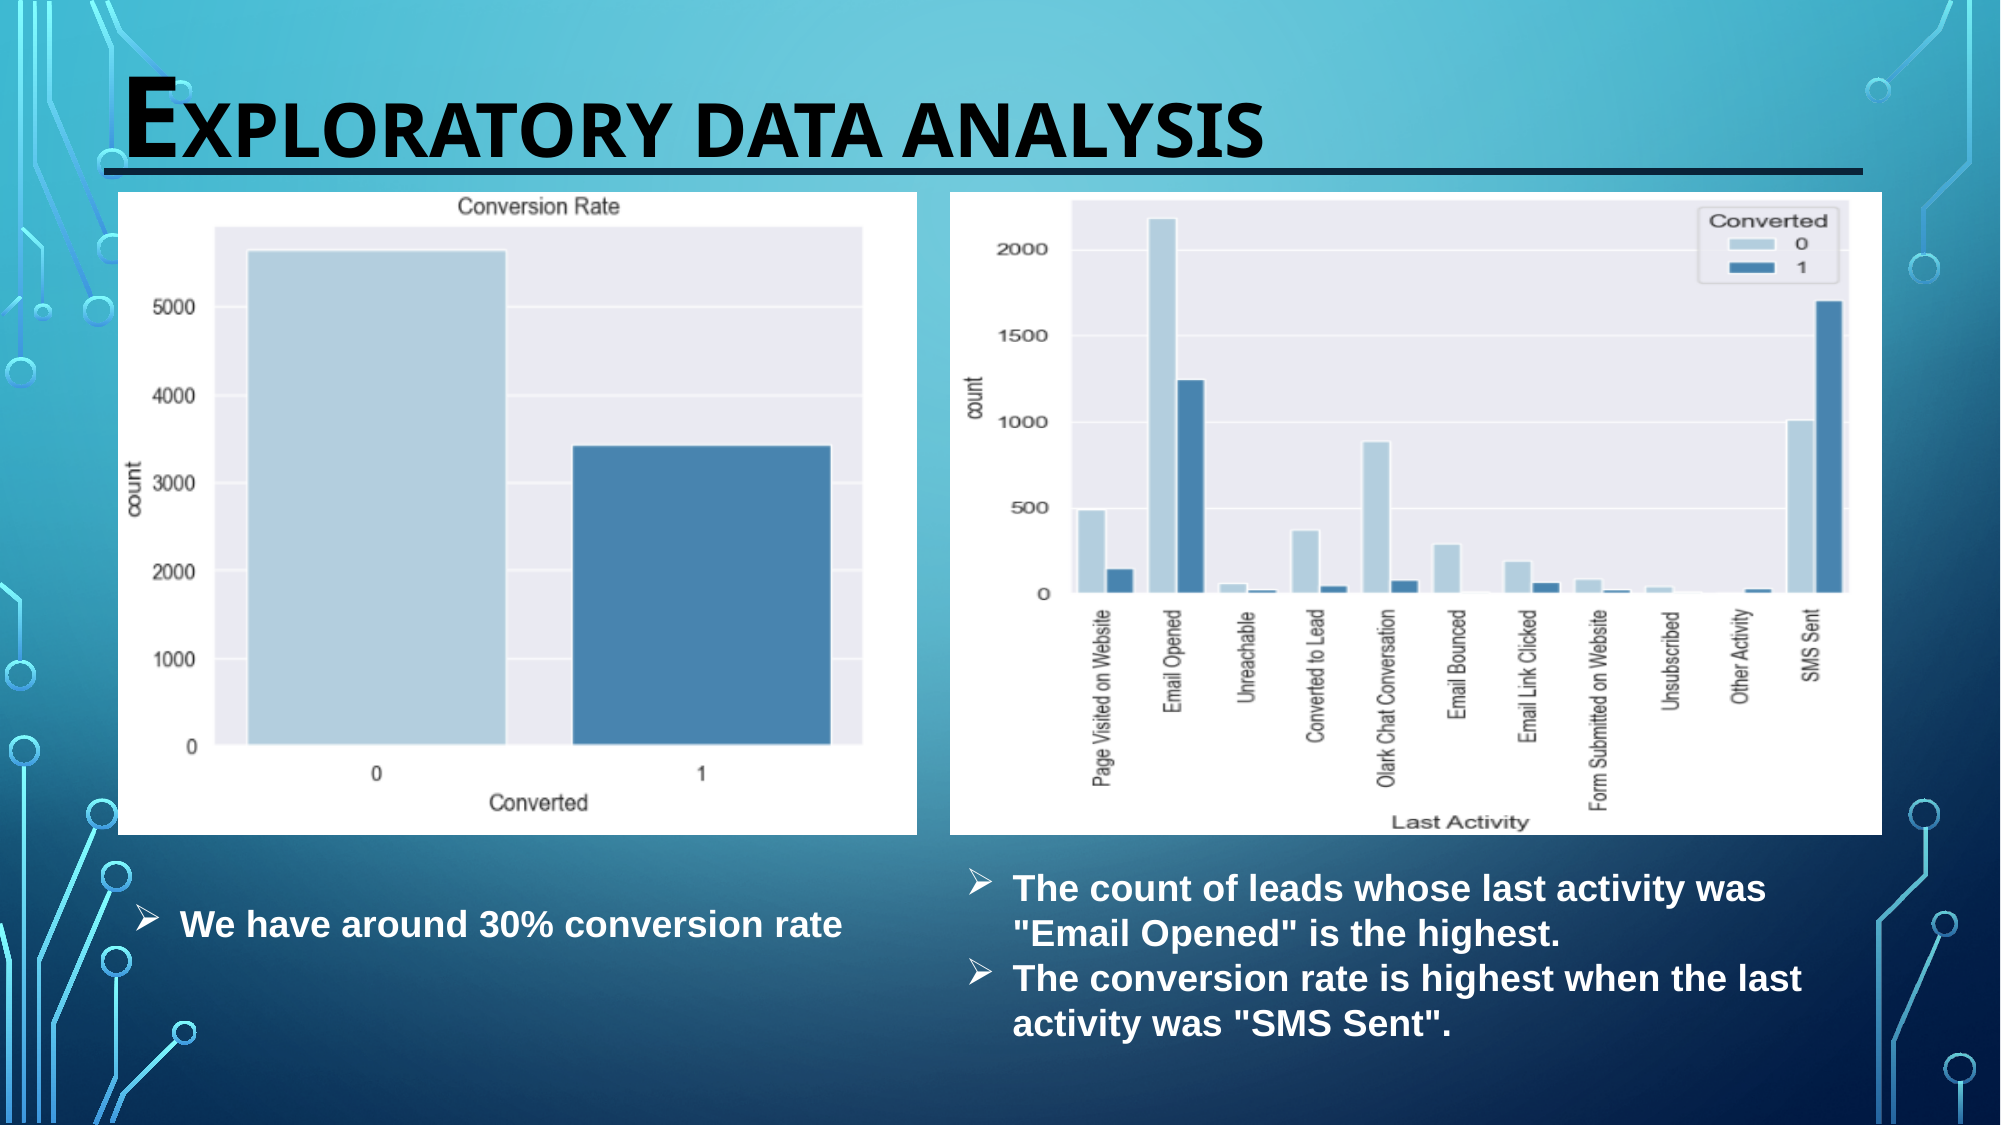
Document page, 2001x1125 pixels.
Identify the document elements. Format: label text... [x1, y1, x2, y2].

text_box We have around 30% conversion rate [118, 892, 917, 953]
text_box The count of leads whose last activity was "Email Opened" is the highest. The conversion rate is highest when the last activity was "SMS Sent". [950, 856, 1882, 1052]
picture [950, 192, 1882, 836]
picture [117, 192, 917, 836]
text_box EXPLORATORY DATA ANALYSIS [104, 0, 1730, 168]
text_box EXPLORATORY DATA ANALYSIS [104, 175, 1730, 243]
